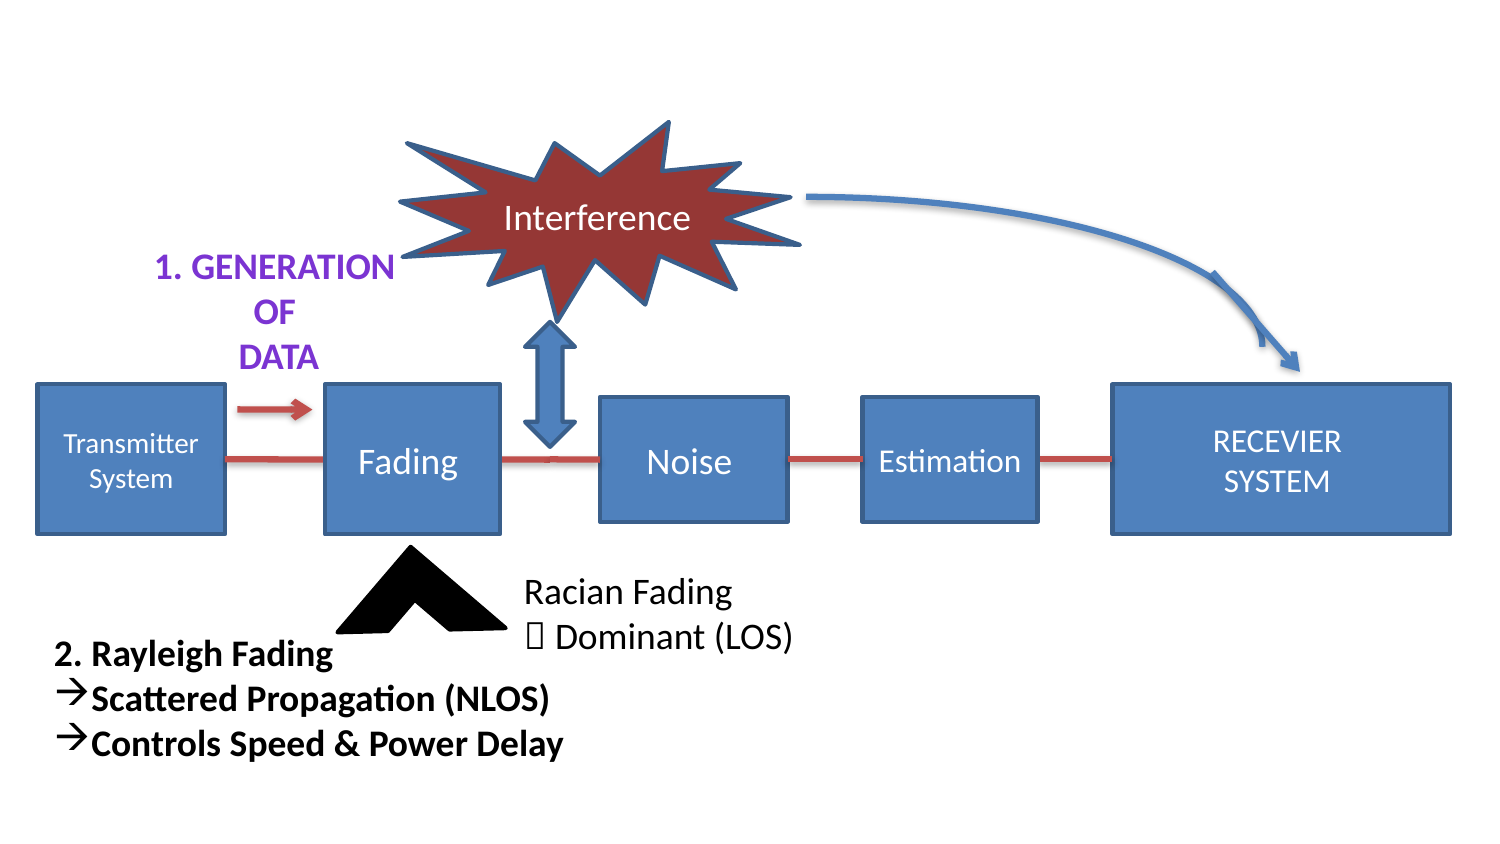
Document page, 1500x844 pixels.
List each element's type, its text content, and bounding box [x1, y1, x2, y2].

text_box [137, 234, 421, 410]
text_box 2. Rayleigh Fading Scattered Propagation (NLOS) Controls Speed & Power Delay [39, 621, 588, 772]
text_box Racian Fading  Dominant (LOS) [509, 559, 809, 710]
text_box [37, 121, 1451, 535]
text_box [344, 544, 501, 621]
